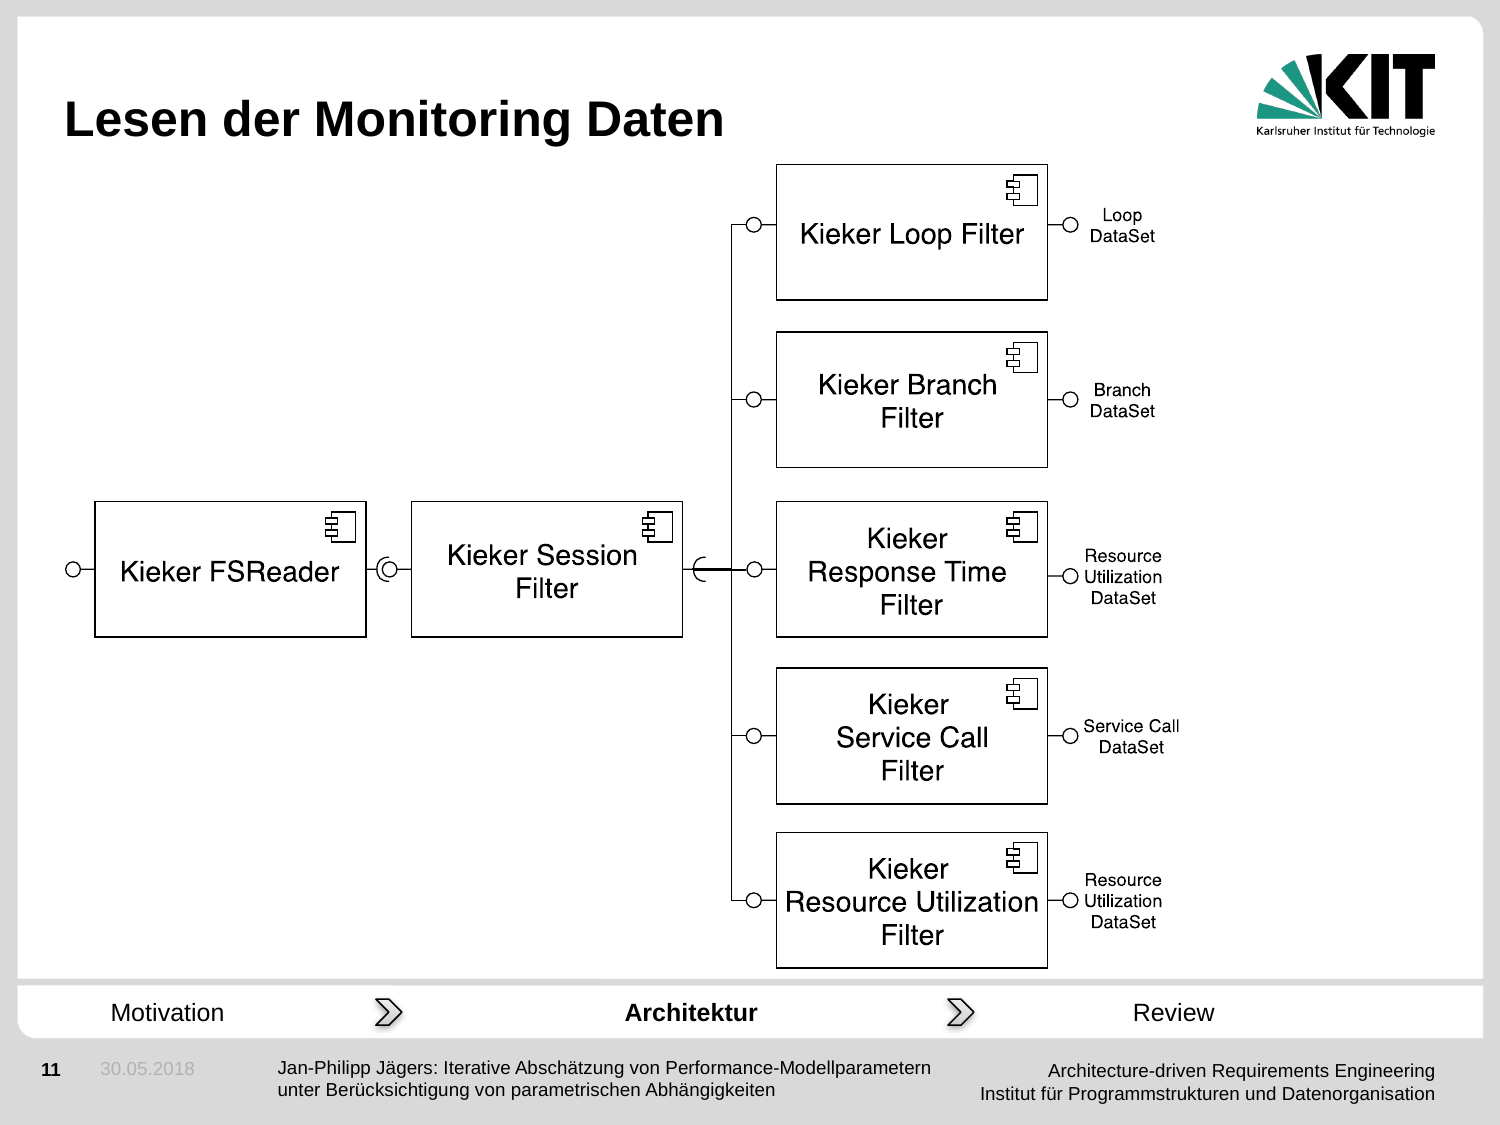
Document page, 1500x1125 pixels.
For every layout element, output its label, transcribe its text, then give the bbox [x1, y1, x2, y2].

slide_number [100, 1057, 272, 1117]
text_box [3, 981, 1493, 1036]
picture [0, 0, 1500, 1125]
title Lesen der Monitoring Daten [64, 54, 1198, 147]
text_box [63, 163, 1185, 971]
